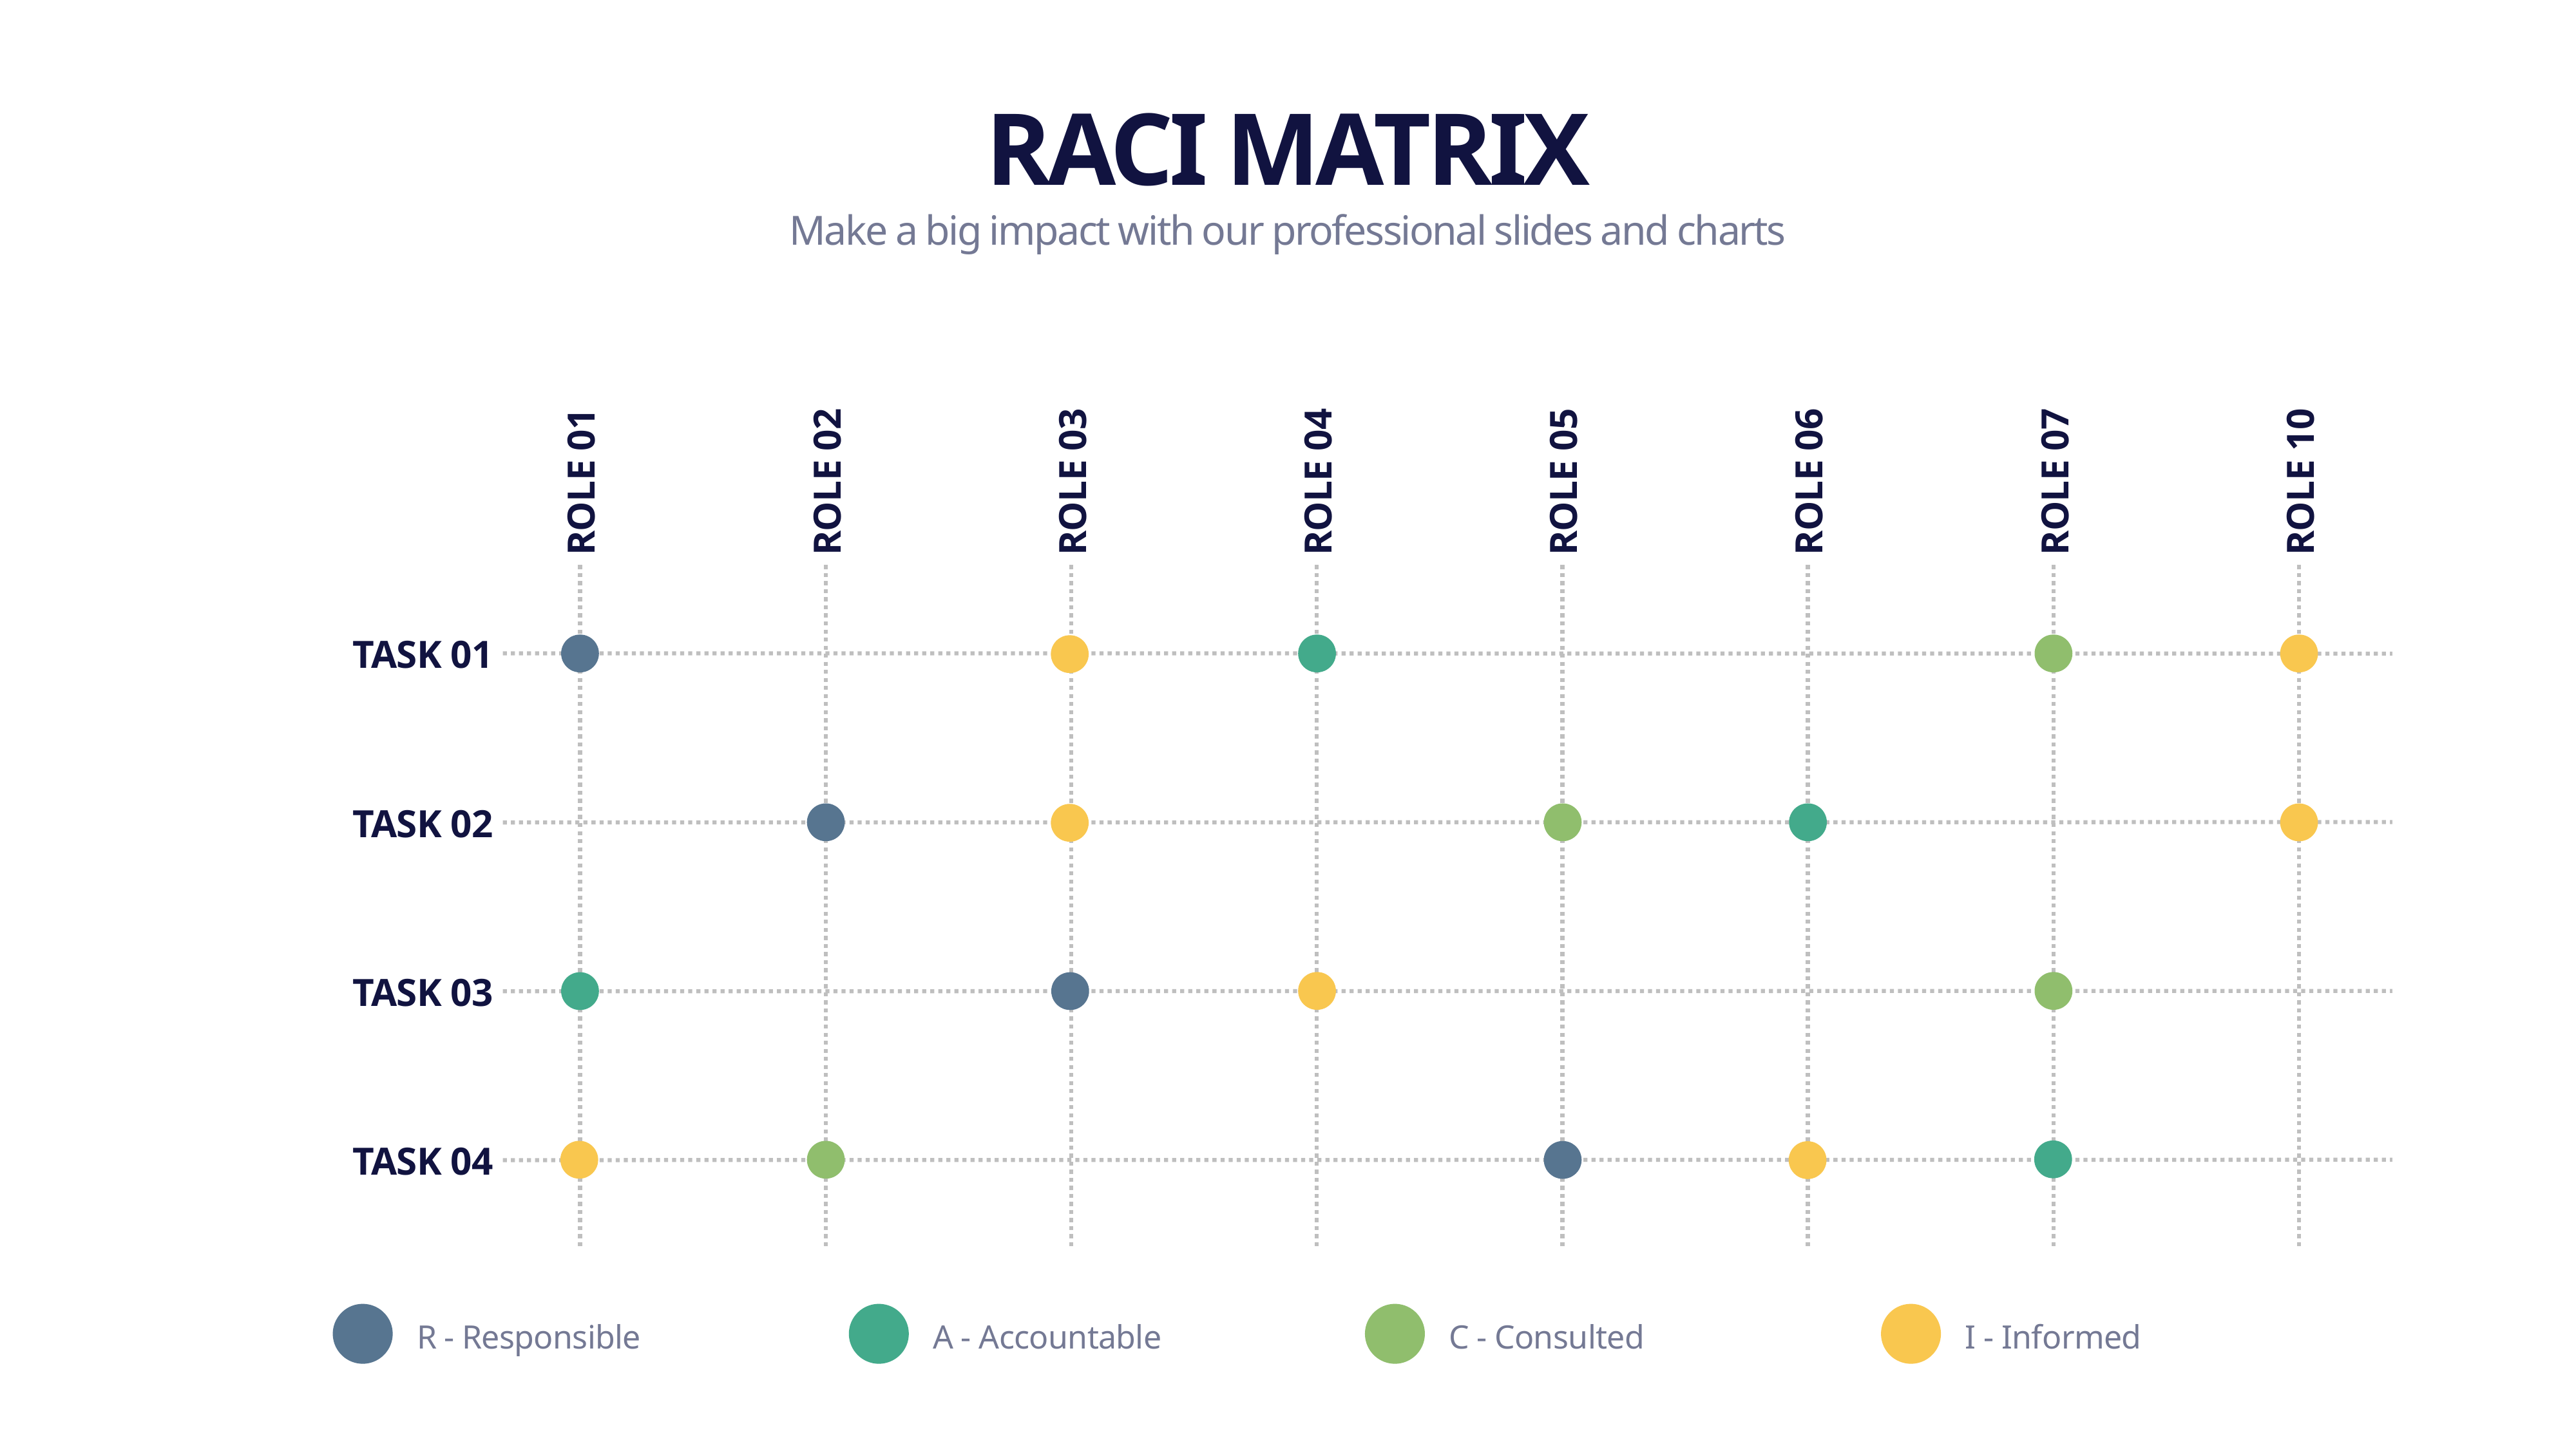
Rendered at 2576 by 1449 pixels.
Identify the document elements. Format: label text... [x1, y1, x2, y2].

text_box [2034, 634, 2053, 653]
text_box [826, 823, 846, 842]
text_box [2034, 654, 2053, 674]
text_box [2034, 971, 2053, 990]
text_box Make a big impact with our professional slides and charts [160, 200, 2416, 258]
text_box [1317, 971, 1337, 990]
text_box [848, 1303, 910, 1365]
text_box TASK 01 [184, 626, 503, 681]
text_box [2300, 634, 2319, 653]
text_box [806, 1140, 825, 1159]
text_box [826, 1140, 846, 1159]
text_box [1543, 802, 1562, 822]
text_box R - Responsible [407, 1312, 695, 1360]
text_box [1051, 971, 1071, 990]
text_box I - Informed [1955, 1312, 2244, 1360]
text_box [2033, 1139, 2053, 1159]
text_box TASK 02 [184, 795, 503, 850]
text_box ROLE 05 [1534, 325, 1590, 565]
text_box [580, 1160, 599, 1180]
text_box [806, 823, 825, 842]
text_box ROLE 04 [1289, 325, 1344, 565]
text_box [559, 1140, 580, 1159]
text_box [2054, 634, 2074, 653]
text_box [1317, 992, 1337, 1011]
text_box [826, 802, 846, 822]
text_box [1788, 1141, 1808, 1159]
text_box [559, 1160, 580, 1180]
text_box [1071, 634, 1090, 653]
text_box [1808, 1160, 1827, 1180]
text_box [1051, 992, 1071, 1011]
text_box C - Consulted [1439, 1312, 1728, 1360]
text_box [2279, 634, 2299, 653]
text_box [1788, 1160, 1808, 1180]
text_box [2054, 992, 2074, 1011]
text_box [580, 992, 600, 1011]
text_box [2279, 654, 2299, 674]
text_box [806, 1160, 825, 1180]
text_box [1543, 823, 1562, 842]
text_box [1297, 634, 1317, 653]
text_box [2300, 823, 2319, 842]
text_box ROLE 06 [1780, 325, 1835, 565]
text_box [826, 1160, 846, 1180]
text_box [2300, 802, 2319, 822]
text_box [1071, 971, 1090, 990]
text_box [560, 634, 580, 653]
text_box [1364, 1303, 1426, 1365]
text_box [560, 992, 580, 1011]
text_box [1297, 654, 1317, 674]
text_box RACI MATRIX [160, 80, 2416, 200]
text_box [806, 802, 825, 822]
text_box [1543, 1140, 1562, 1159]
text_box [2054, 654, 2074, 674]
text_box [1563, 823, 1583, 842]
text_box TASK 04 [184, 1132, 503, 1188]
text_box [1071, 823, 1090, 842]
text_box [2279, 802, 2299, 822]
text_box [1788, 823, 1808, 842]
text_box [2033, 1160, 2053, 1179]
text_box [332, 1303, 394, 1365]
text_box [1543, 1160, 1562, 1180]
text_box [2054, 971, 2074, 990]
text_box [2034, 992, 2053, 1011]
text_box [1297, 971, 1317, 990]
text_box [2279, 823, 2299, 842]
text_box [1071, 992, 1090, 1011]
text_box [1317, 654, 1337, 674]
text_box [1050, 654, 1071, 674]
text_box [2054, 1139, 2073, 1159]
text_box [1808, 823, 1827, 842]
text_box TASK 03 [184, 963, 503, 1019]
text_box ROLE 02 [798, 325, 853, 565]
text_box ROLE 03 [1044, 325, 1099, 565]
text_box [1563, 1160, 1583, 1180]
text_box [1050, 803, 1071, 822]
text_box [2300, 654, 2319, 674]
text_box [1071, 803, 1090, 822]
text_box [1317, 634, 1337, 653]
text_box [580, 654, 600, 674]
text_box A - Accountable [923, 1312, 1211, 1360]
text_box [1808, 1141, 1827, 1159]
text_box [1563, 1140, 1583, 1159]
text_box [580, 634, 600, 653]
text_box [580, 971, 600, 990]
text_box ROLE 10 [2271, 325, 2327, 565]
text_box [1563, 802, 1583, 822]
text_box ROLE 07 [2026, 325, 2081, 565]
text_box [1050, 634, 1071, 653]
text_box [560, 971, 580, 990]
text_box [560, 654, 580, 674]
text_box [1808, 802, 1827, 822]
text_box [1050, 823, 1071, 843]
text_box [1297, 992, 1317, 1011]
text_box [1788, 802, 1808, 822]
text_box [1880, 1303, 1942, 1365]
text_box [1071, 654, 1090, 674]
text_box ROLE 01 [553, 325, 607, 565]
text_box [580, 1140, 599, 1159]
text_box [2054, 1160, 2073, 1179]
